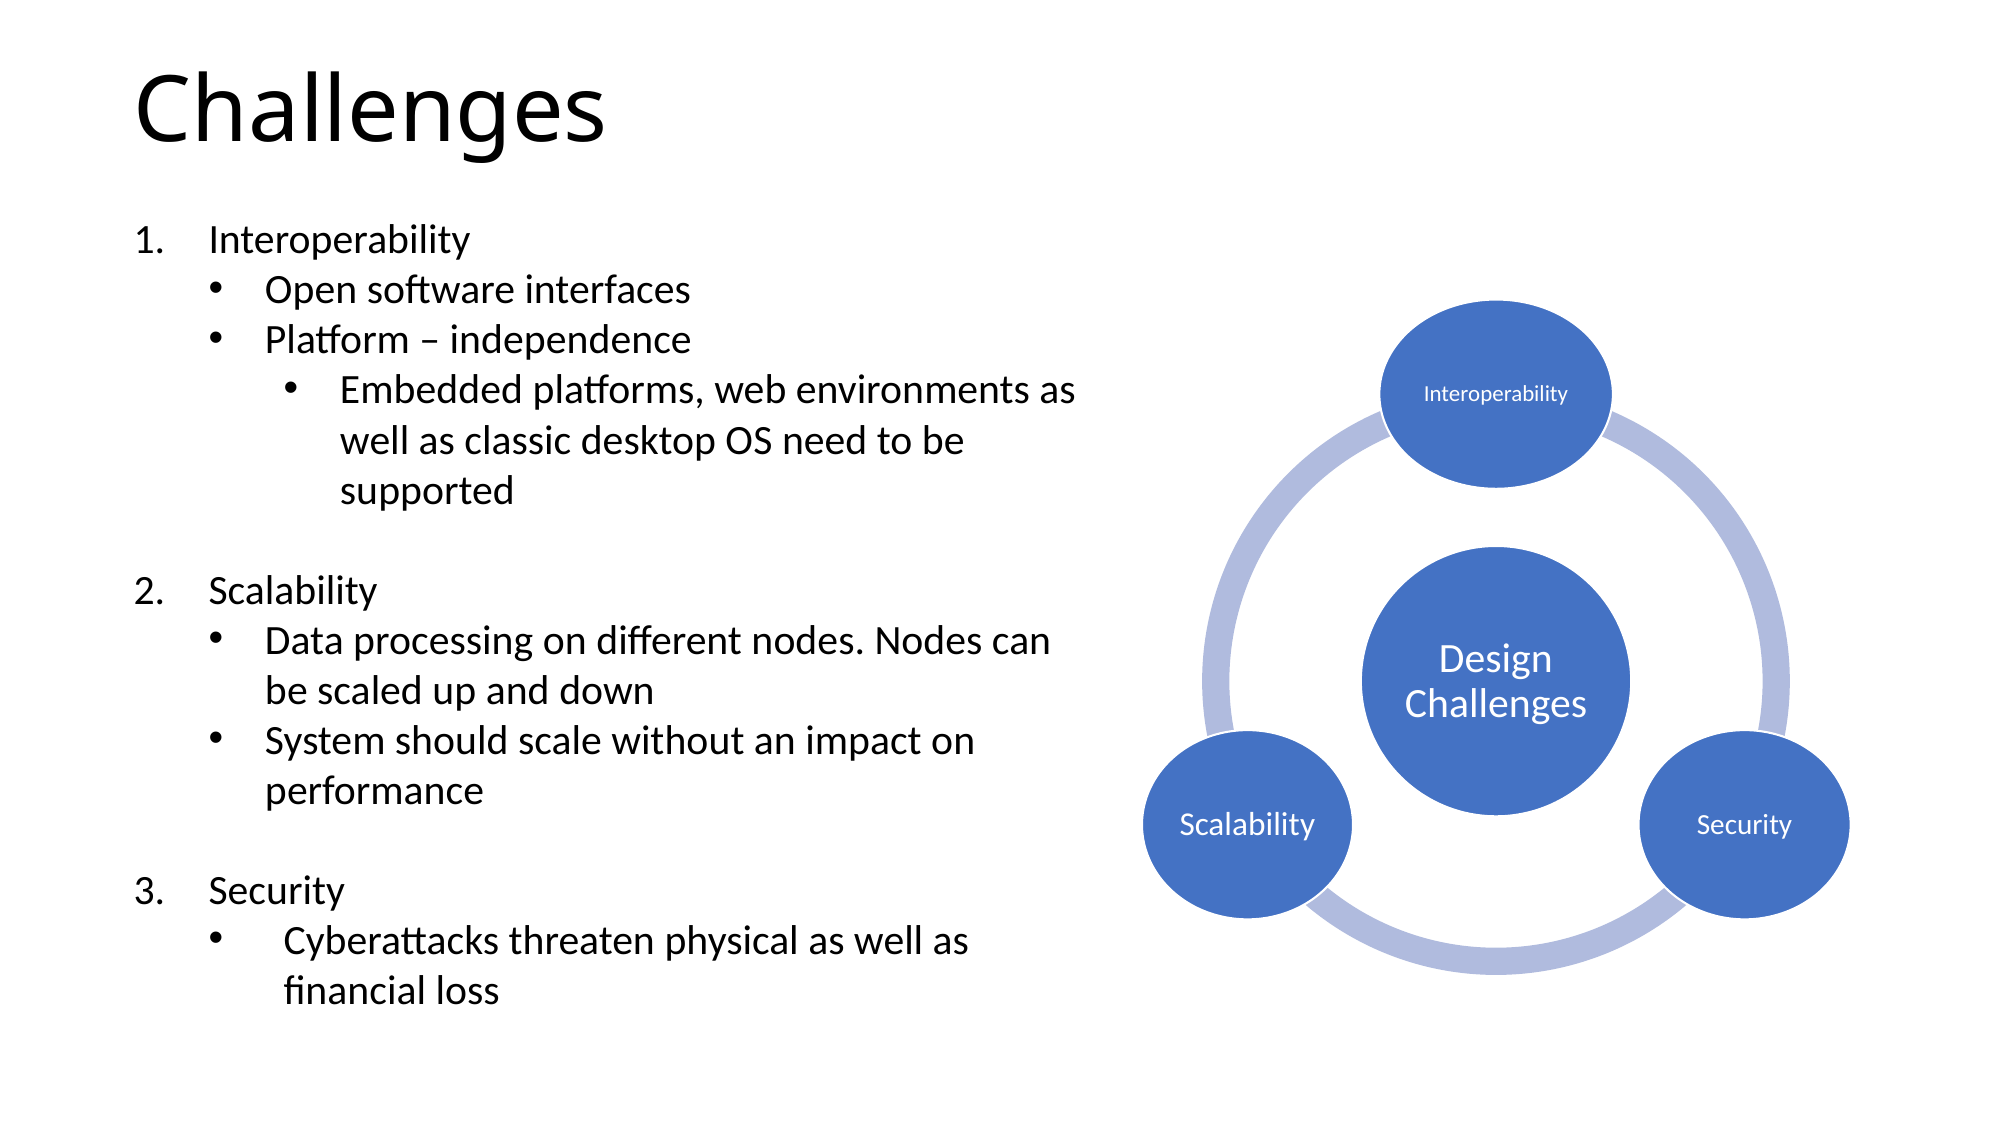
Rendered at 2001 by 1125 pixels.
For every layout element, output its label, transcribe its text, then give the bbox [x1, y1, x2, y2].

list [633, 299, 2000, 1014]
text_box Interoperability Open software interfaces Platform – independence Embedded platforms, web environments as well as classic desktop OS need to be supported Scalability Data processing on different nodes. Nodes can be scaled up and down System should scale without an impact on performance Security Cyberattacks threaten physical as well as financial loss [118, 204, 1103, 1065]
title Challenges [118, 3, 1844, 221]
